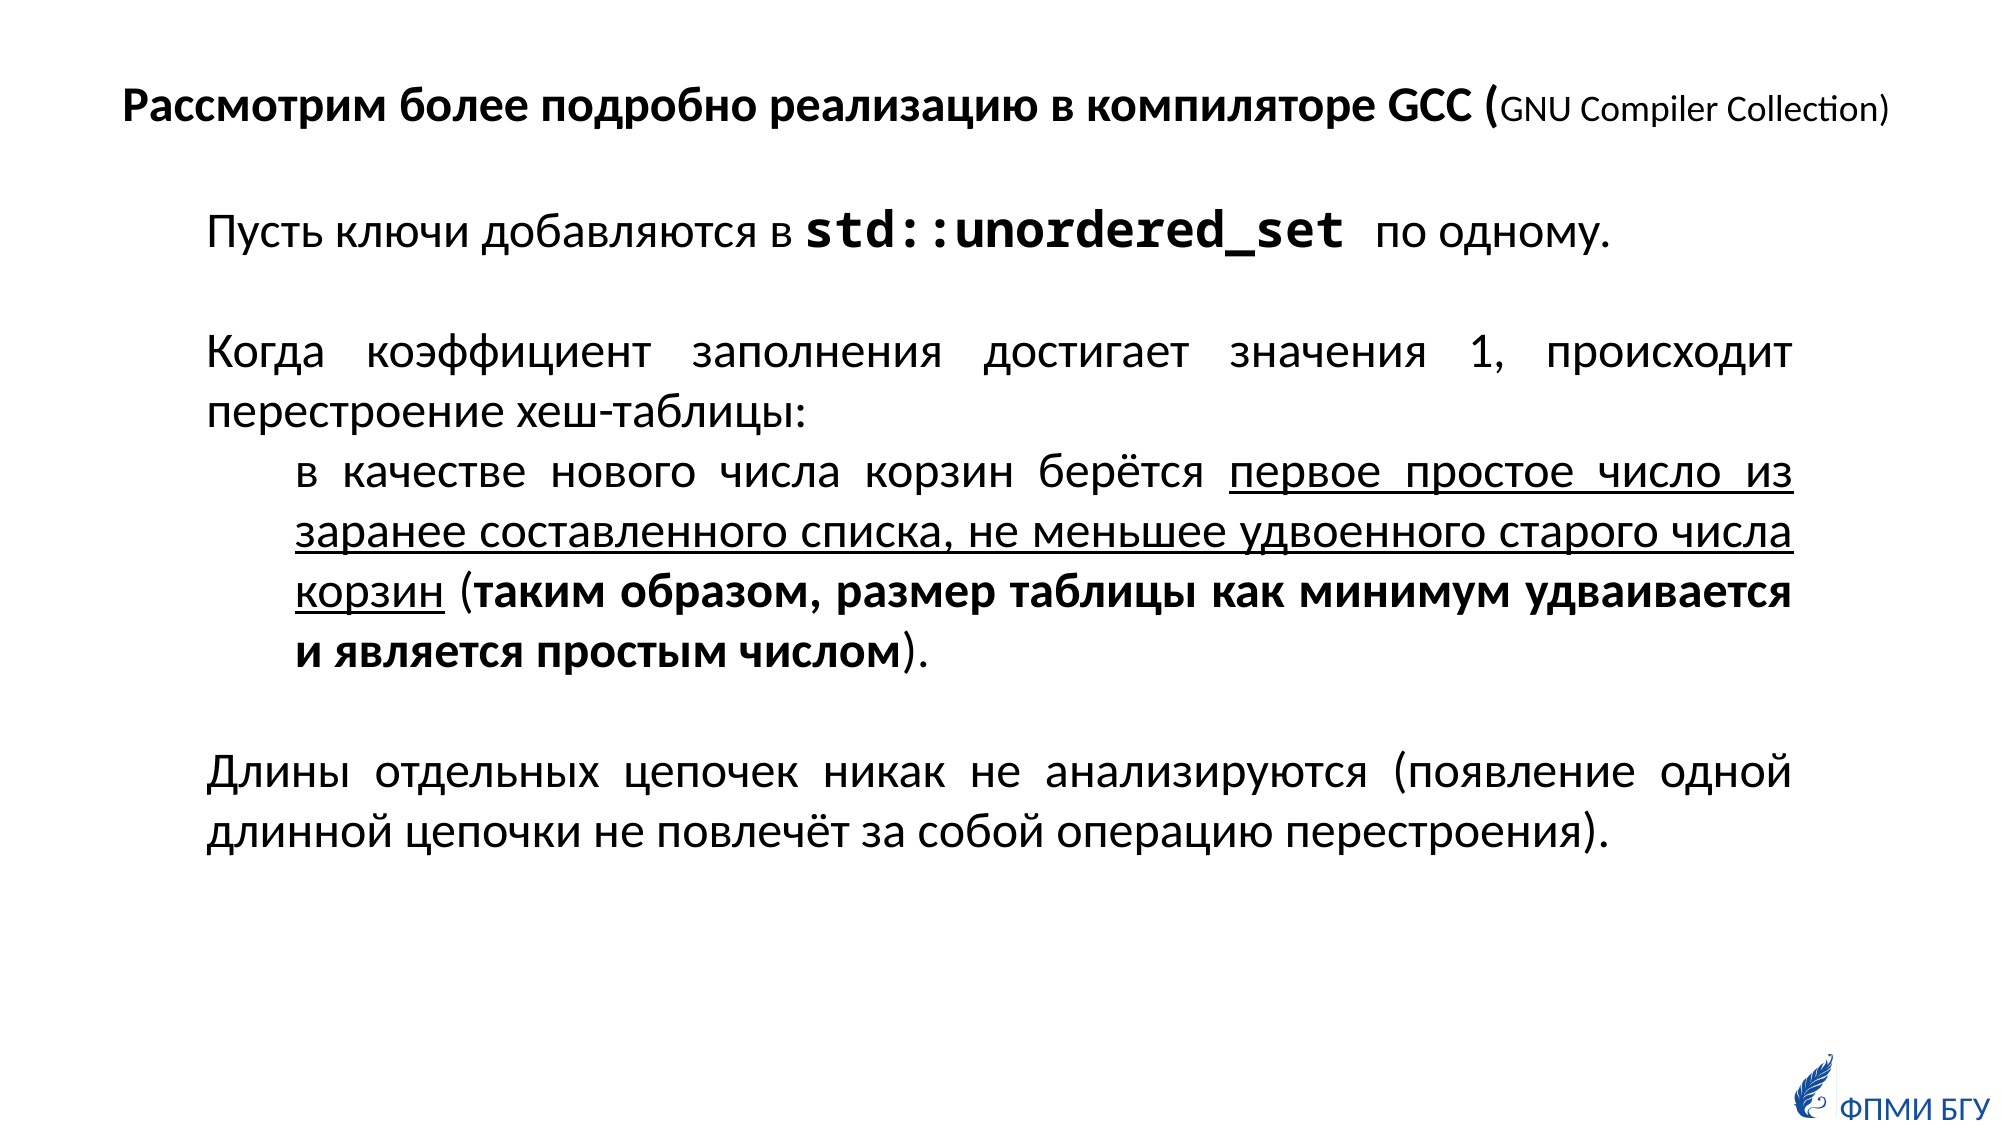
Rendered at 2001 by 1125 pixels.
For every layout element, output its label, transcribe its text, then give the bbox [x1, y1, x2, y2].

picture [1793, 1054, 1837, 1118]
text_box Пусть ключи добавляются в std::unordered_set по одному. Когда коэффициент заполнения достигает значения 1, происходит перестроение хеш-таблицы: в качестве нового числа корзин берётся первое простое число из заранее составленного списка, не меньшее удвоенного старого числа корзин (таким образом, размер таблицы как минимум удваивается и является простым числом). Длины отдельных цепочек никак не анализируются (появление одной длинной цепочки не повлечёт за собой операцию перестроения). [191, 190, 1809, 866]
text_box Рассмотрим более подробно реализацию в компиляторе GCC (GNU Compiler Collection) [107, 63, 1945, 139]
